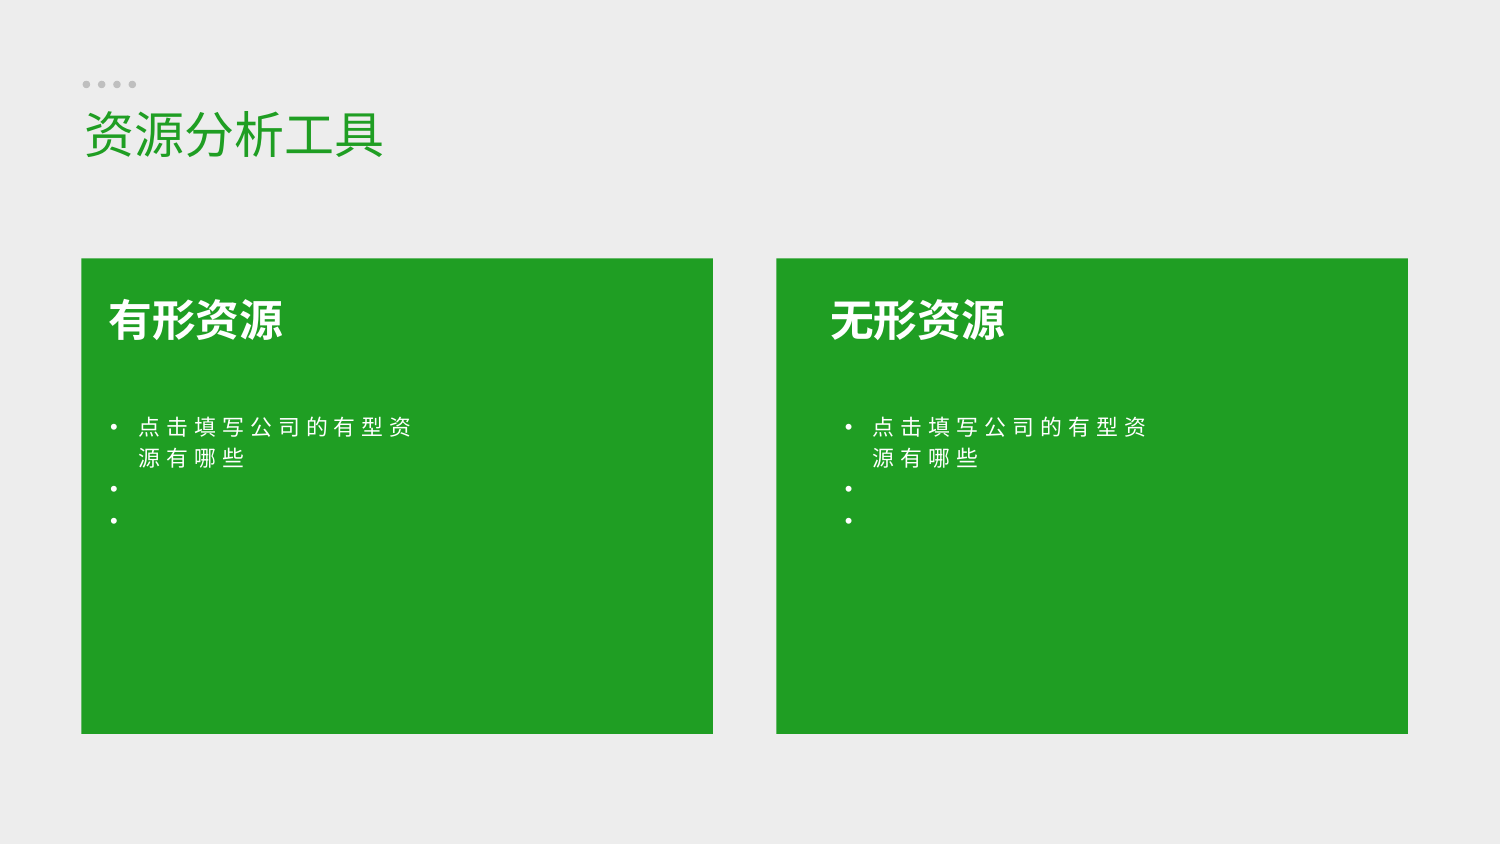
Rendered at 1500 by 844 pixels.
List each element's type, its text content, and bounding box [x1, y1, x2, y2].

text_box 点击填写公司的有型资源有哪些 [95, 400, 444, 542]
text_box 无形资源 [830, 292, 1006, 346]
text_box 有形资源 [108, 292, 284, 346]
text_box [774, 256, 1410, 736]
text_box [79, 256, 715, 736]
text_box 点击填写公司的有型资源有哪些 [830, 400, 1179, 542]
text_box 资源分析工具 [69, 96, 400, 172]
